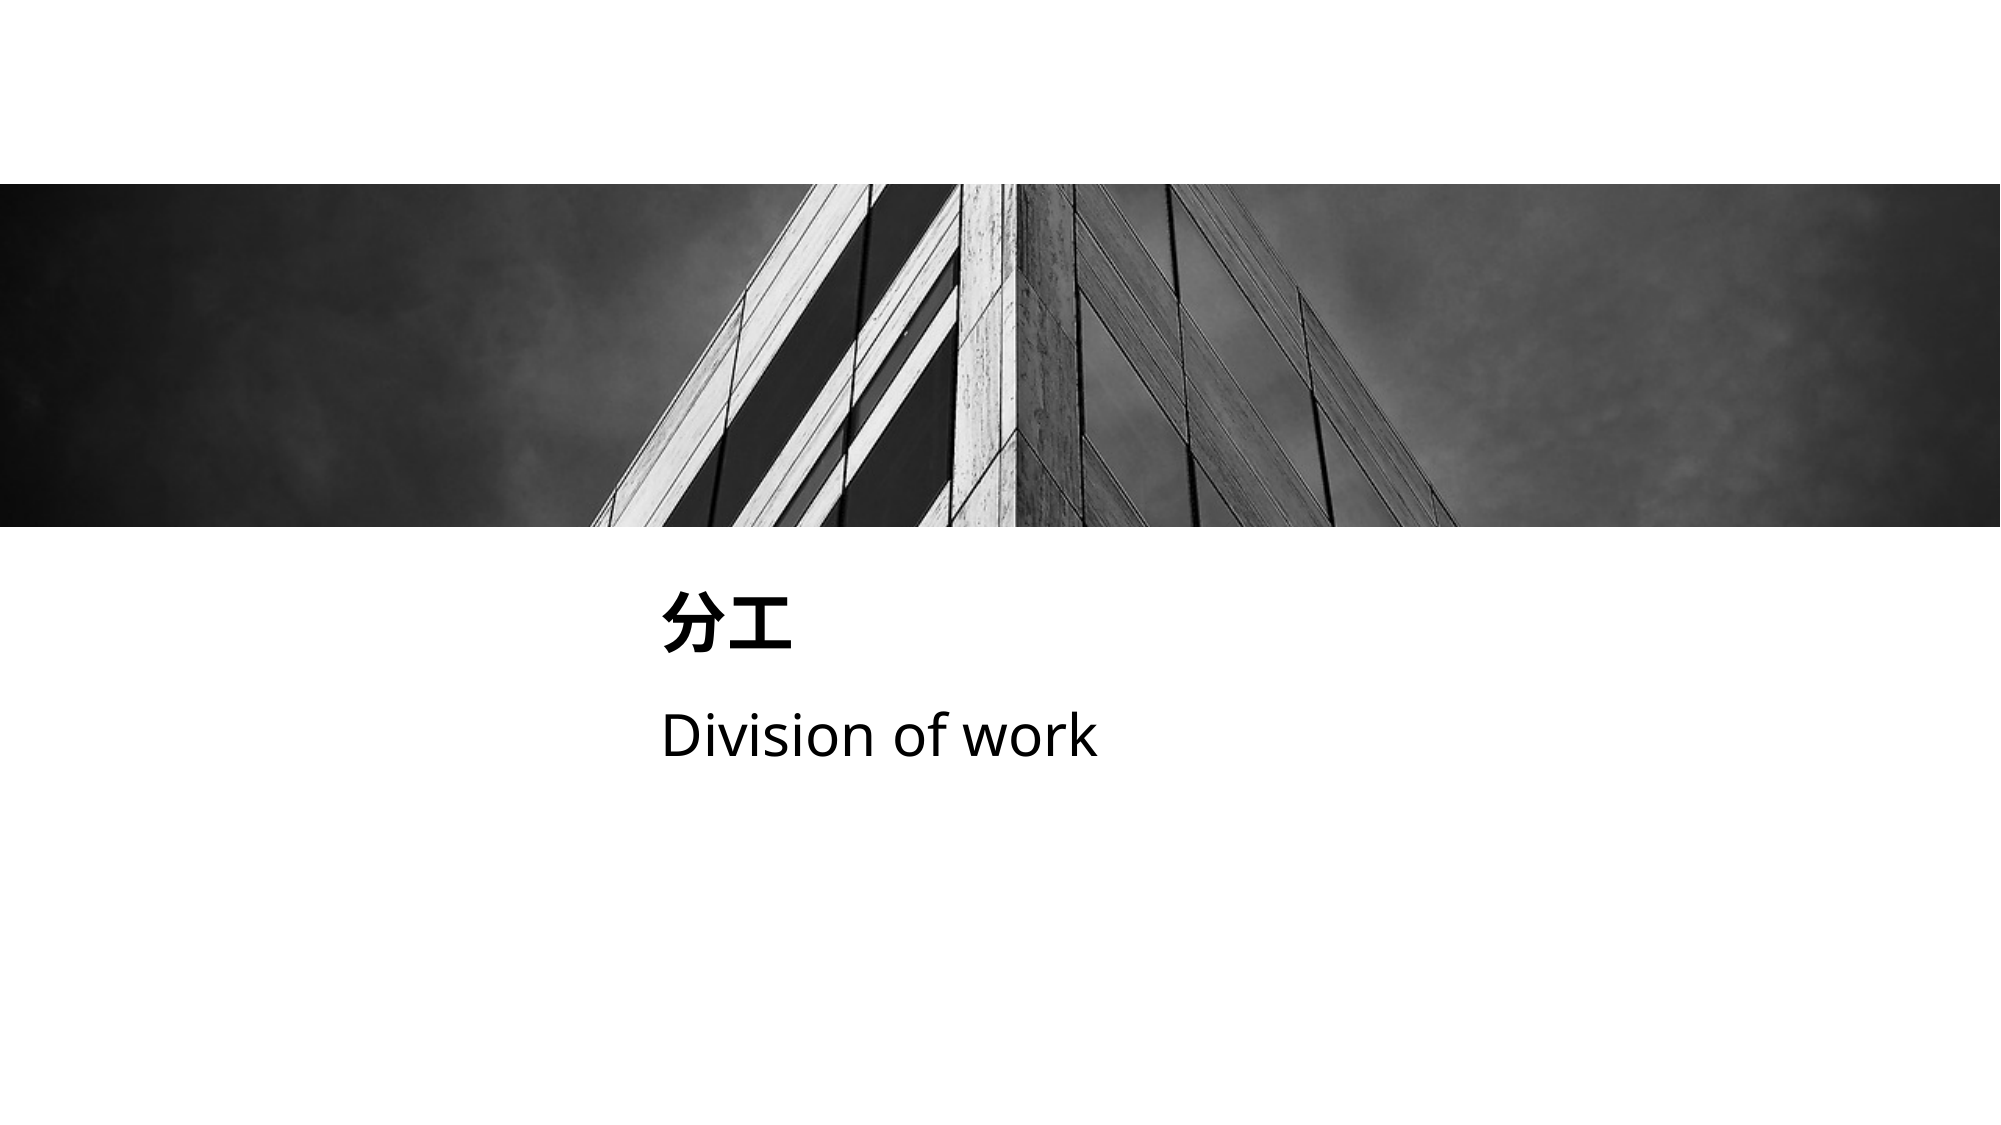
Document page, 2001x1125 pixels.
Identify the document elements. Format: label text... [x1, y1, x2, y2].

picture [0, 184, 2000, 527]
title 分工 [645, 562, 1890, 670]
list Division of work [645, 691, 1890, 800]
